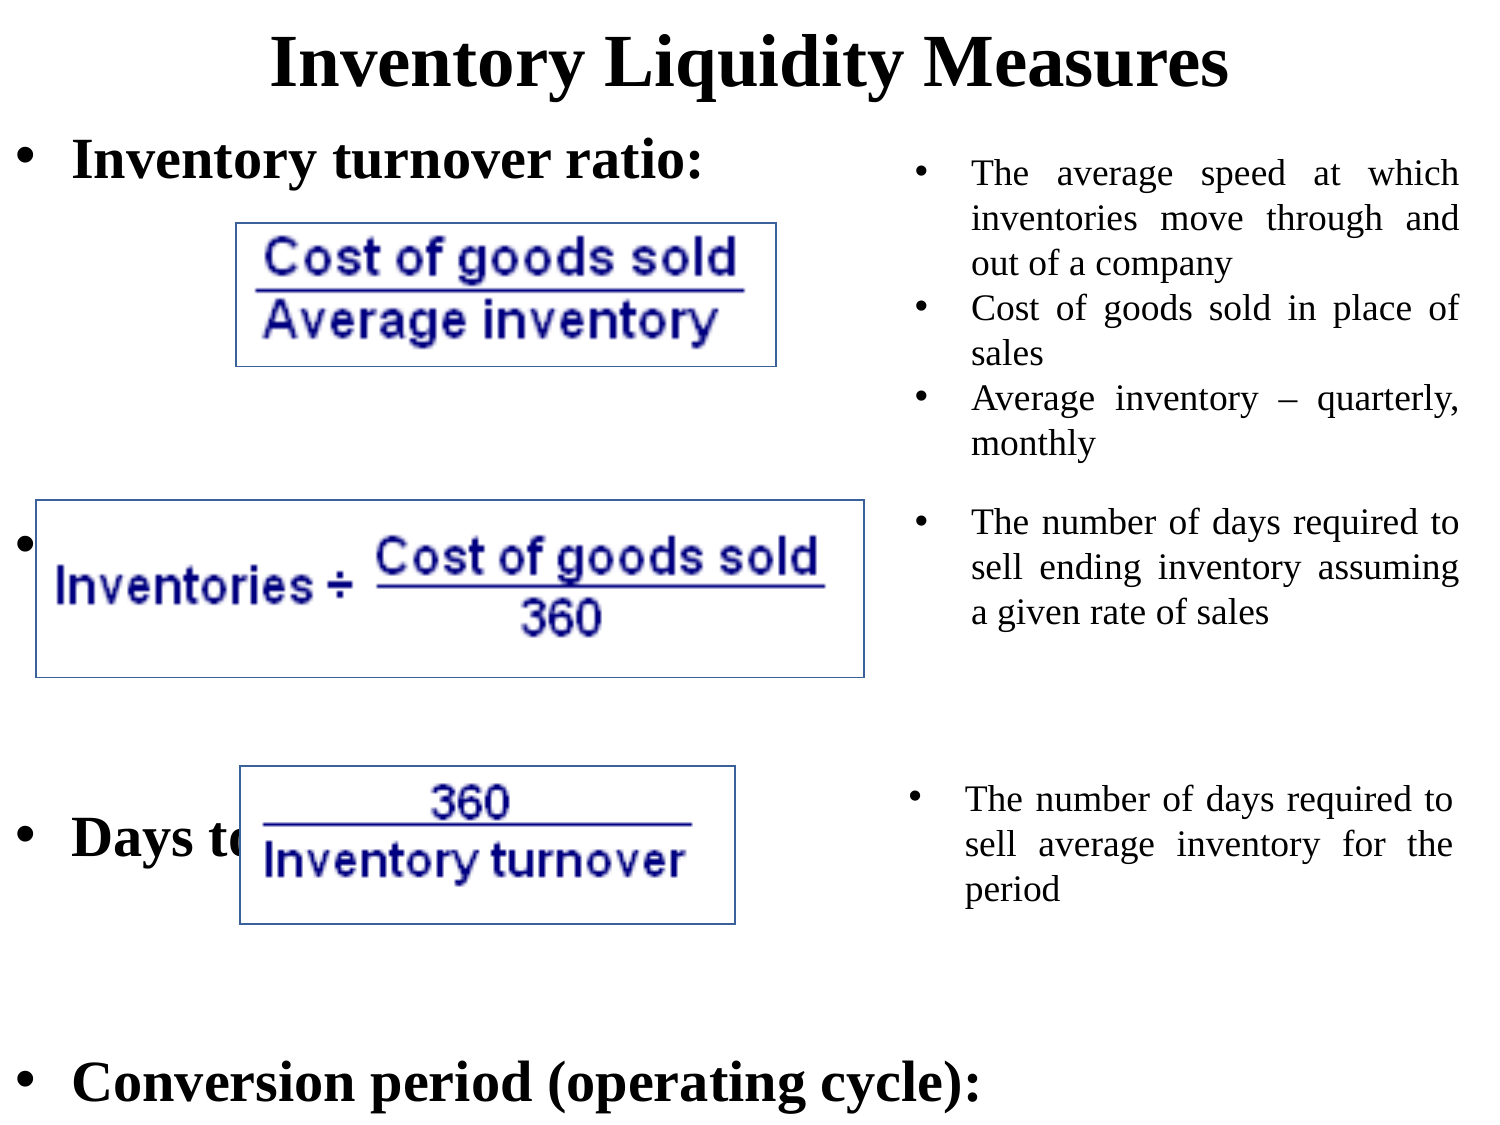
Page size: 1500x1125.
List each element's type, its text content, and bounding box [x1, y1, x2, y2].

picture [240, 767, 735, 923]
list Inventory turnover ratio: Days’ Sales in Inventory: Days to sell inventory: Conversion period (operating cycle): Receivables collection period + days to sell inventory [0, 112, 1475, 1019]
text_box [37, 500, 863, 677]
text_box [237, 223, 776, 366]
title Inventory Liquidity Measures [75, 0, 1425, 112]
text_box The number of days required to sell average inventory for the period [893, 766, 1469, 916]
text_box The average speed at which inventories move through and out of a company Cost of goods sold in place of sales Average inventory – quarterly, monthly [900, 140, 1475, 471]
text_box The number of days required to sell ending inventory assuming a given rate of sales [900, 490, 1475, 640]
